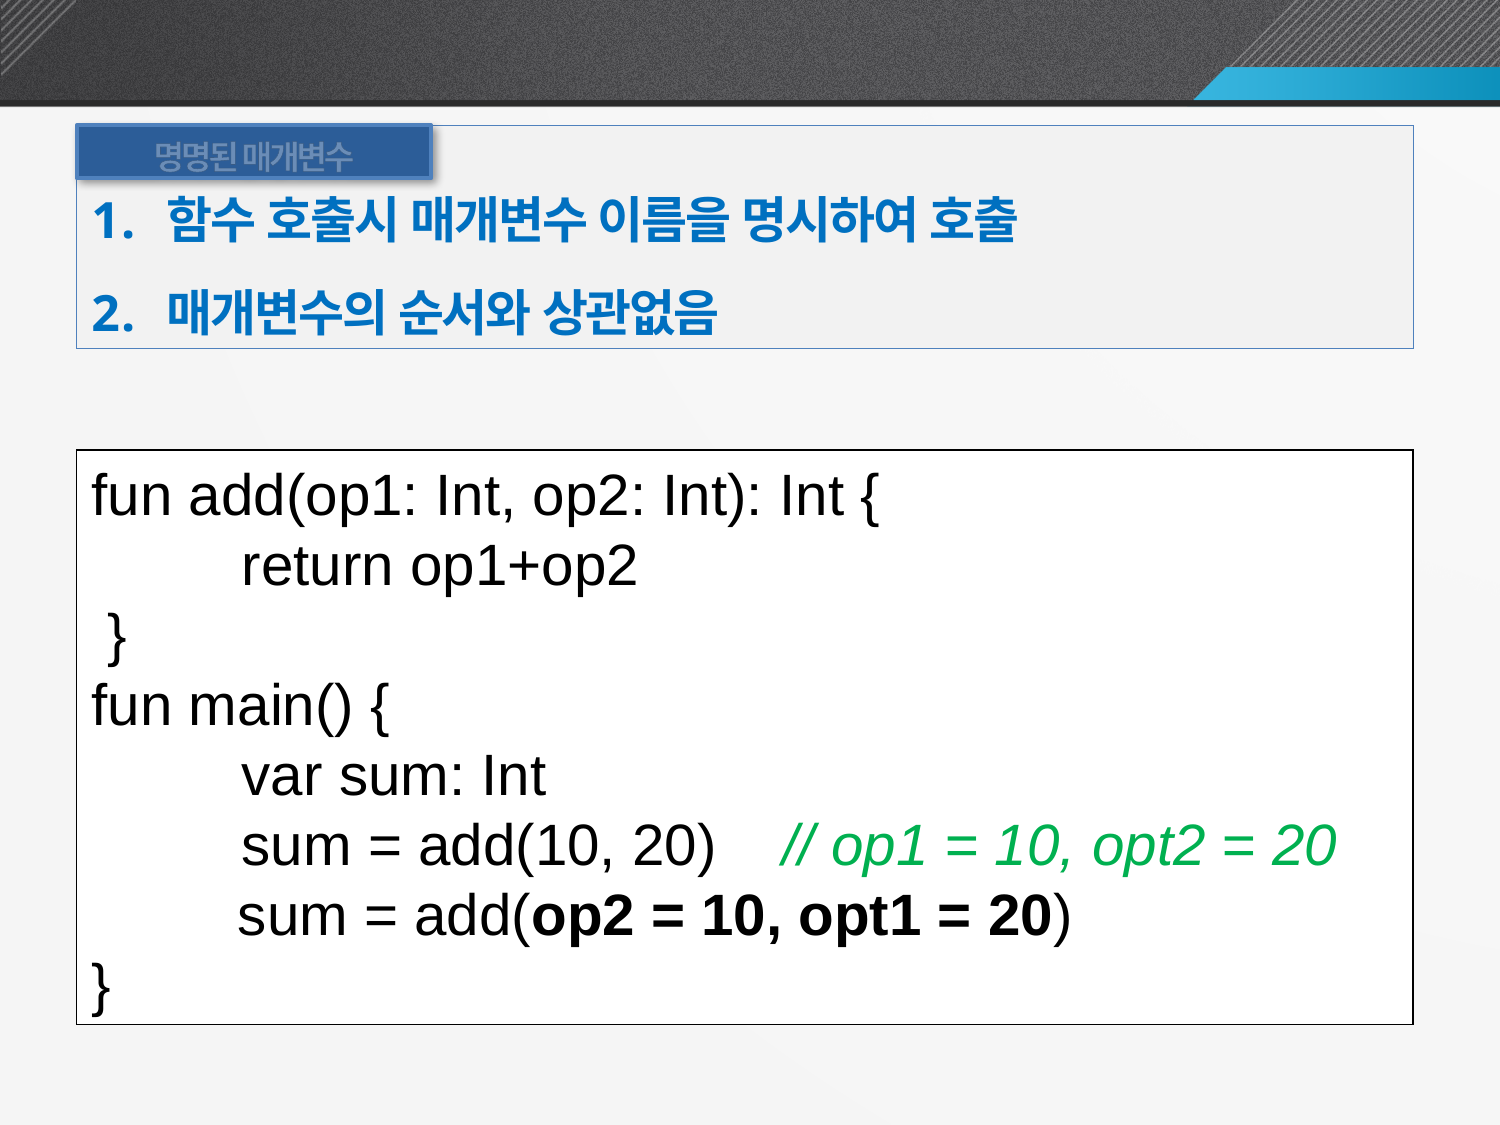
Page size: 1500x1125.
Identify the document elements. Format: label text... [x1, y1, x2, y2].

text_box 명명된 매개변수 [78, 5, 558, 101]
picture [0, 0, 1500, 1125]
text_box fun add(op1: Int, op2: Int): Int { return op1+op2 } fun main() { var sum: Int sum = add(10, 20) // op1 = 10, opt2 = 20 sum = add(op2 = 10, opt1 = 20) } [76, 449, 1414, 1025]
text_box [76, 125, 1415, 356]
